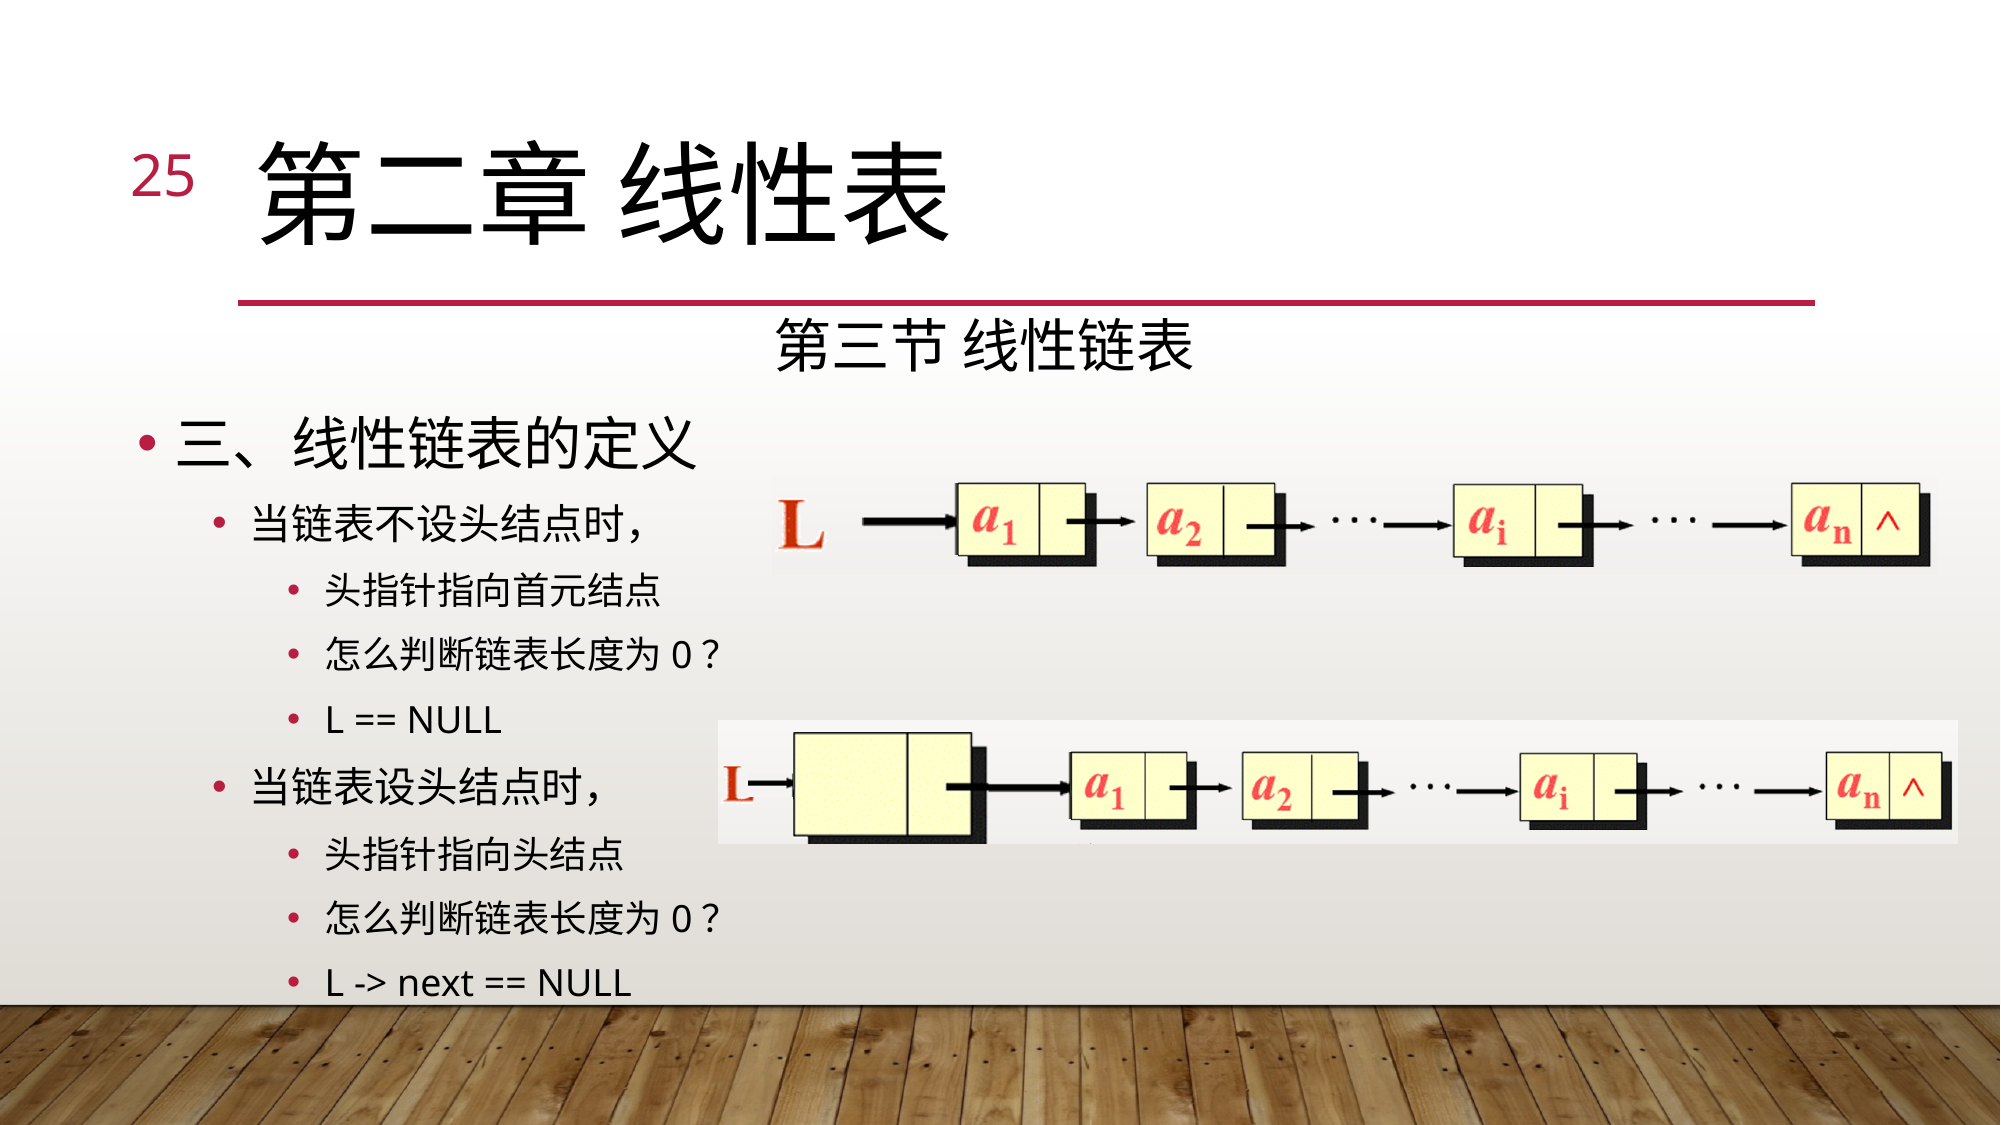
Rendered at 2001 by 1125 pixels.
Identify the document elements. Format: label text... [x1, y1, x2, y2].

slide_number 25 [78, 131, 212, 214]
picture [718, 720, 1958, 845]
list 三、线性链表的定义 当链表不设头结点时， 头指针指向首元结点 怎么判断链表长度为0？ L == NULL 当链表设头结点时， 头指针指向头结点 怎么判断链表长度为0？ L -> next == NULL [122, 385, 1841, 1087]
title 第二章 线性表 [238, 131, 1814, 305]
text_box 第三节 线性链表 [758, 301, 1485, 387]
picture [772, 476, 1938, 575]
picture [0, 1005, 2000, 1125]
